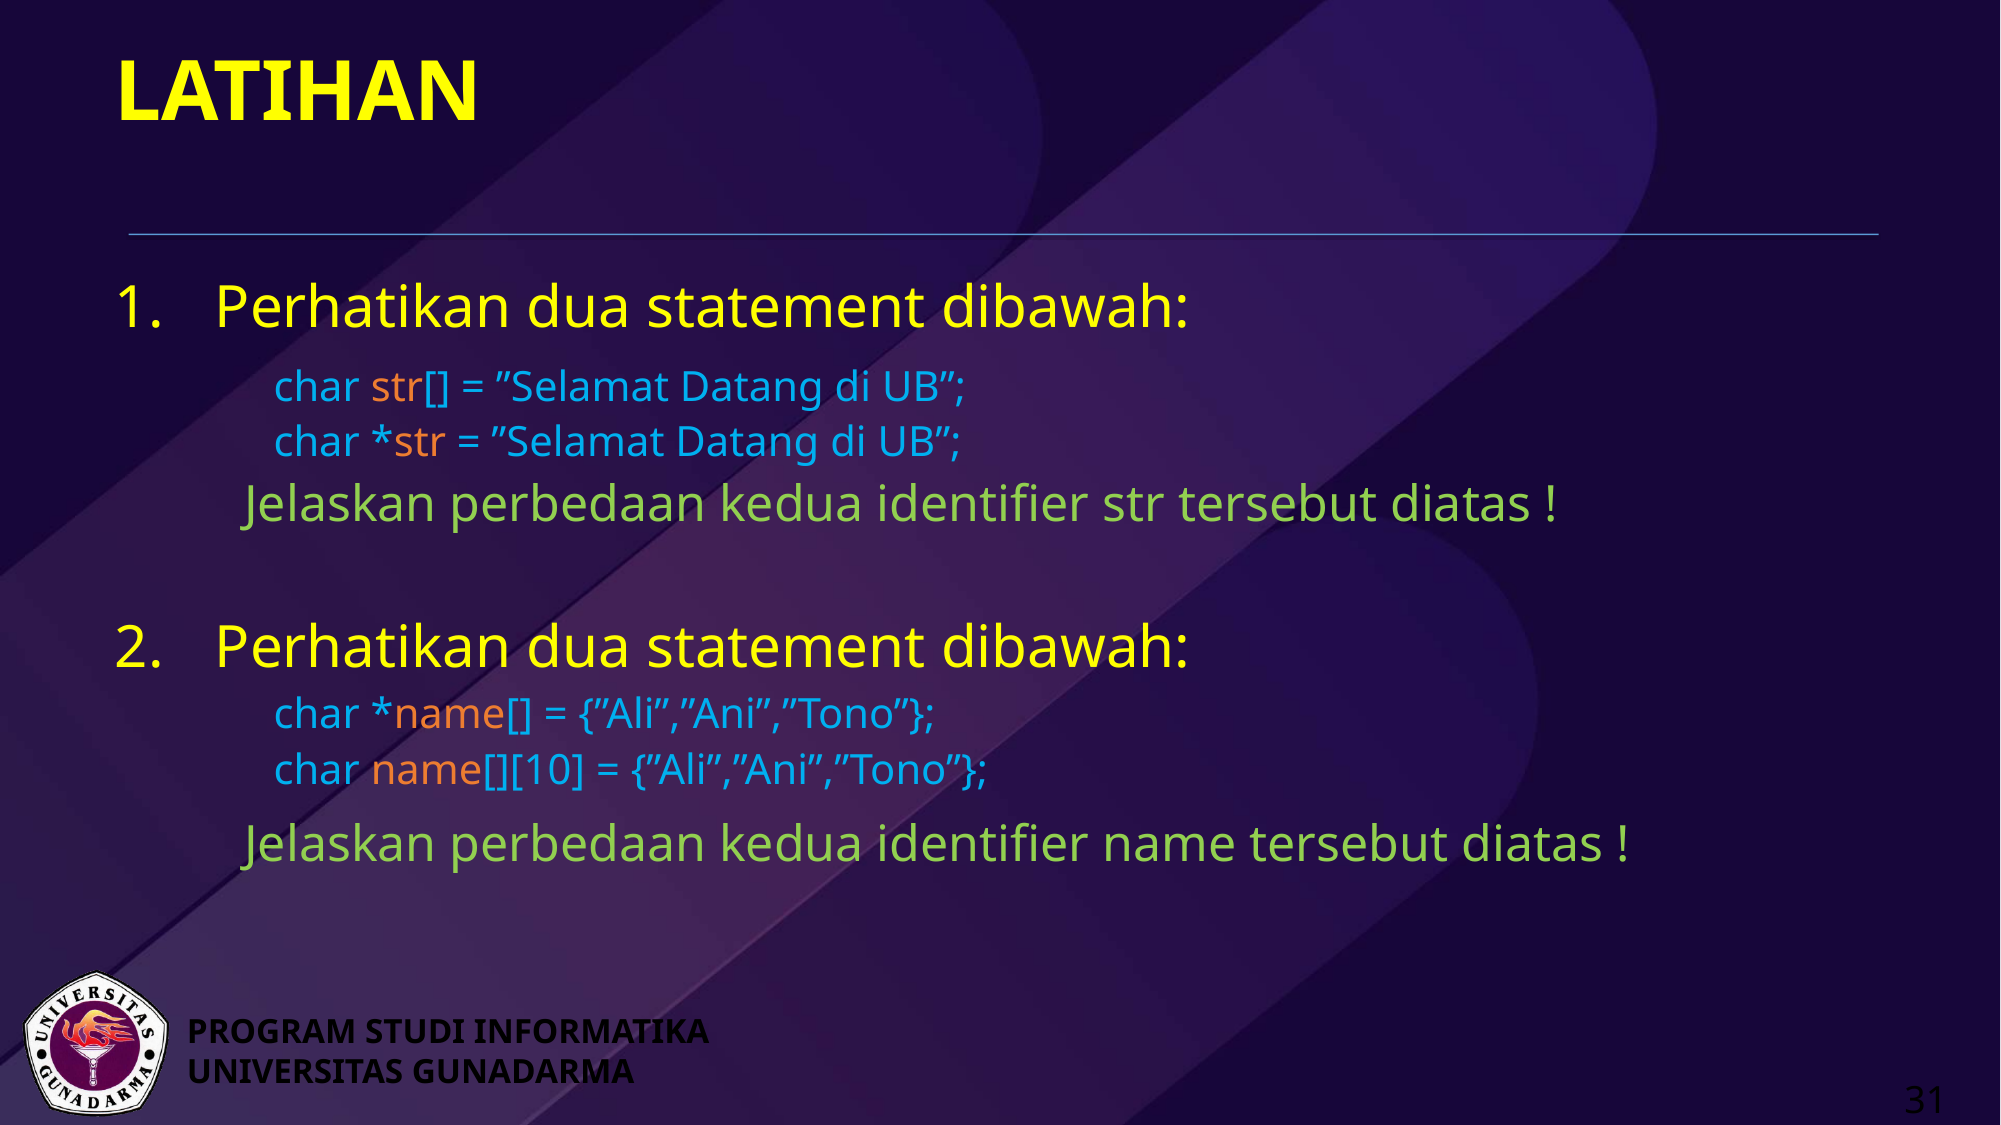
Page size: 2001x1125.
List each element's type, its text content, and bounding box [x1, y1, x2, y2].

list Perhatikan dua statement dibawah: char str[] = ”Selamat Datang di UB”; char *str = ”Selamat Datang di UB”; Jelaskan perbedaan kedua identifier str tersebut diatas ! Perhatikan dua statement dibawah: char *name[] = {”Ali”,”Ani”,”Tono”}; char name[][10] = {”Ali”,”Ani”,”Tono”}; Jelaskan perbedaan kedua identifier name tersebut diatas ! [99, 270, 1900, 1013]
picture [0, 0, 2001, 1125]
title Latihan [99, 41, 1900, 230]
slide_number 31 [1889, 1068, 1992, 1114]
